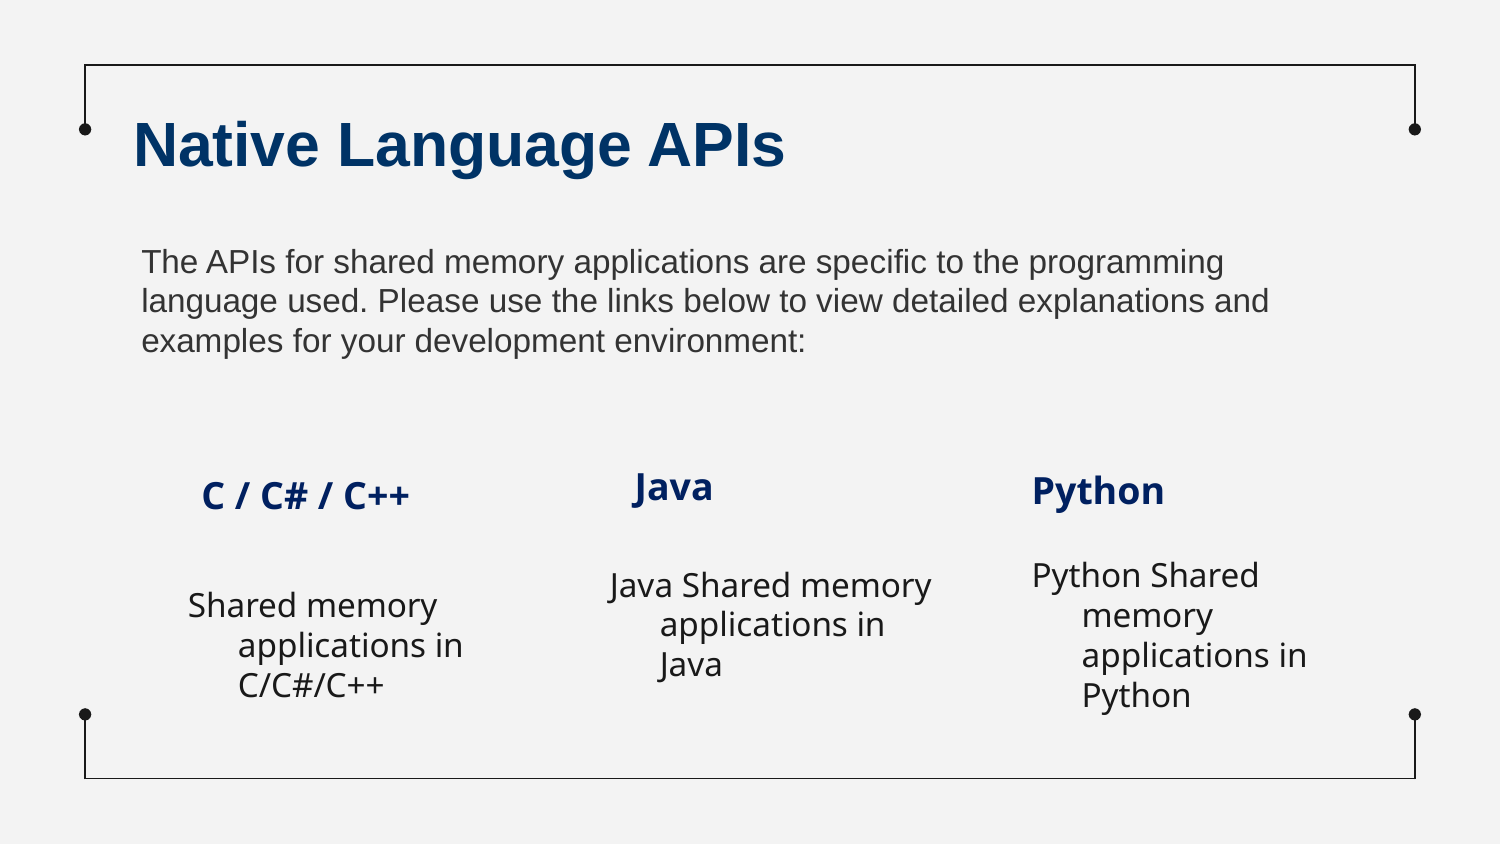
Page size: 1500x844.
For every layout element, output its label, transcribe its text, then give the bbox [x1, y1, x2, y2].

title Native Language APIs [118, 88, 1383, 183]
subtitle Java Shared memory applications in Java [569, 548, 955, 707]
subtitle C / C# / C++ [161, 458, 522, 533]
subtitle Python Shared memory applications in Python [991, 538, 1383, 707]
subtitle Java [594, 467, 955, 524]
subtitle Python [991, 442, 1353, 527]
subtitle Shared memory applications in C/C#/C++ [147, 569, 509, 727]
text_box The APIs for shared memory applications are specific to the programming language used. Please use the links below to view detailed explanations and examples for your development environment: [126, 232, 1347, 367]
